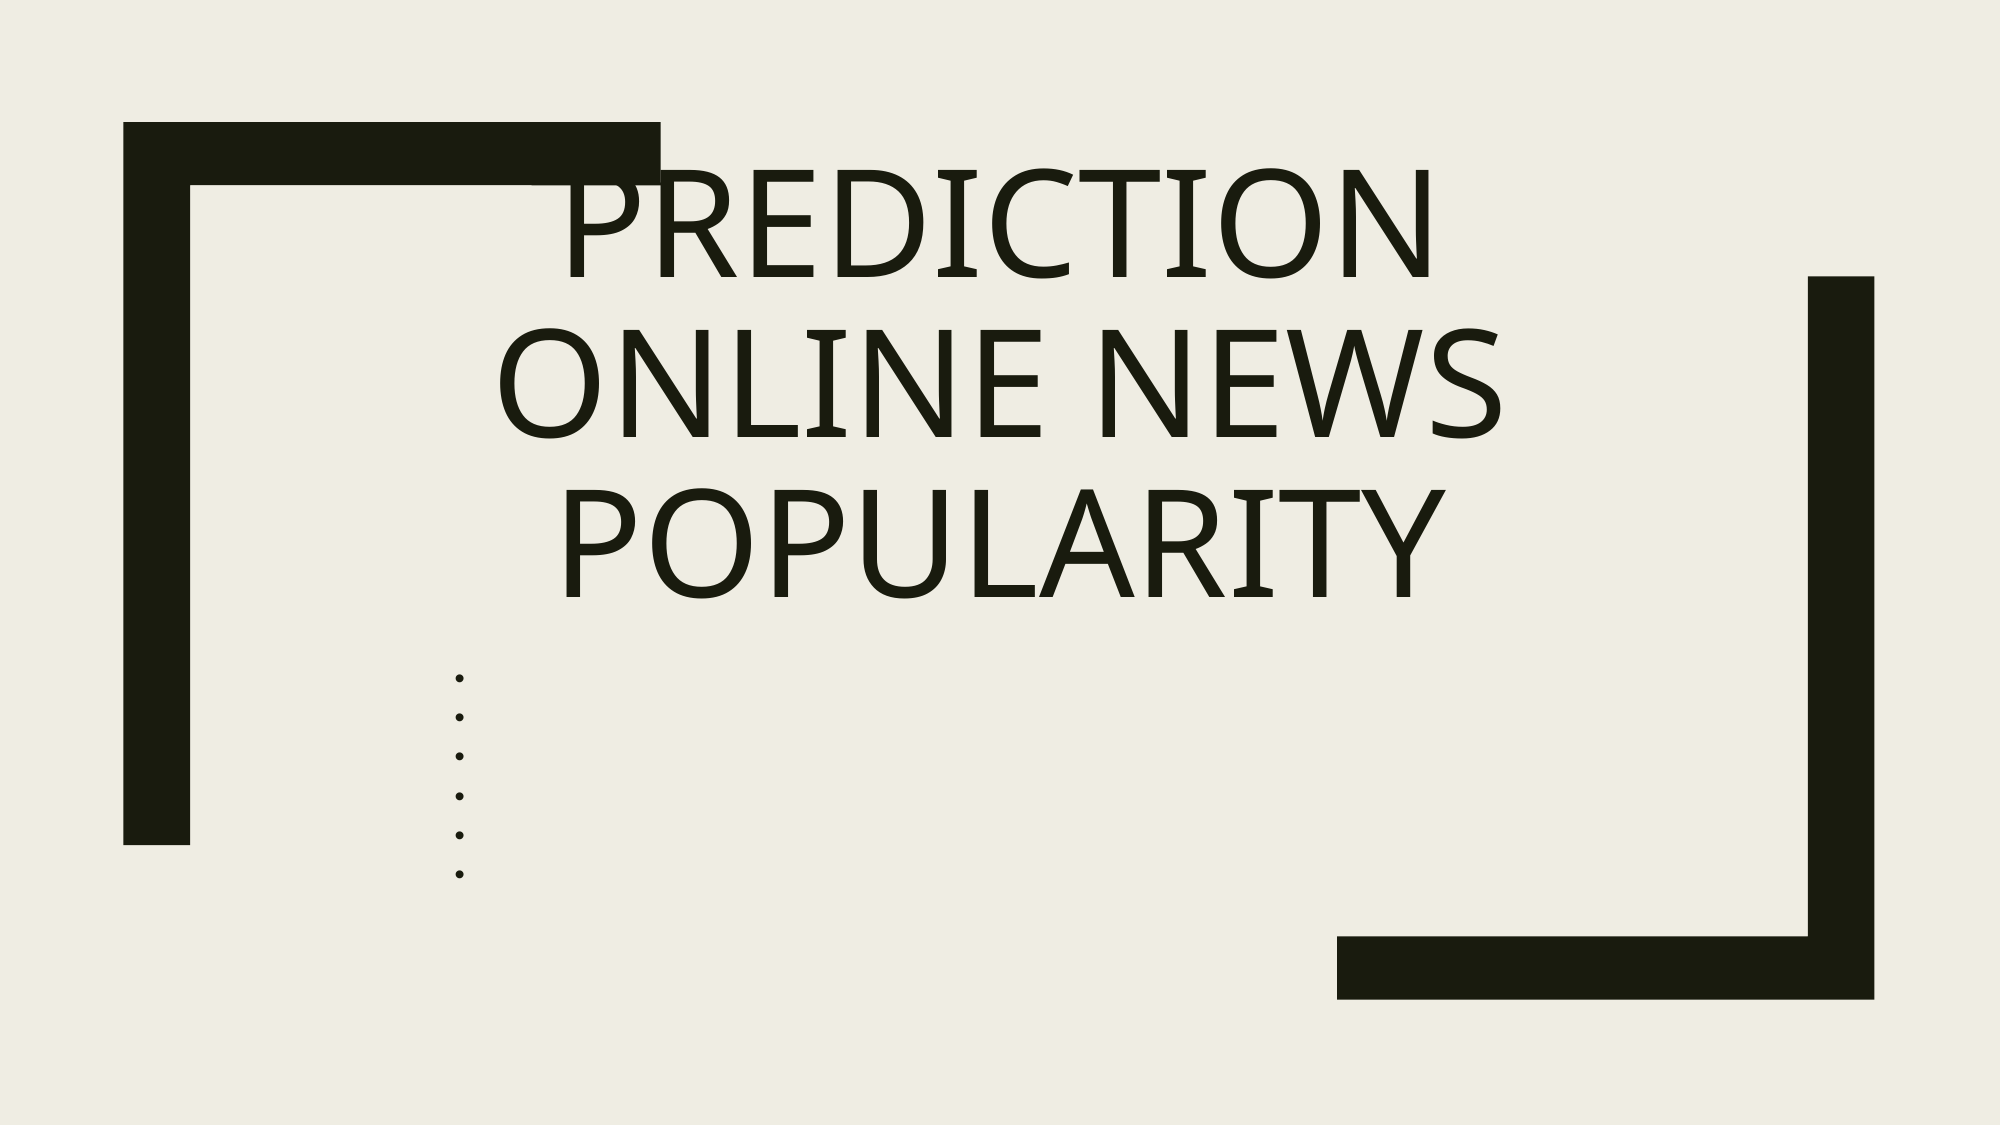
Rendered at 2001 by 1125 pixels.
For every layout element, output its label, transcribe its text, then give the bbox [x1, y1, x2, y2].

title Prediction Online News Popularity [314, 293, 1686, 638]
subtitle [439, 649, 1561, 904]
